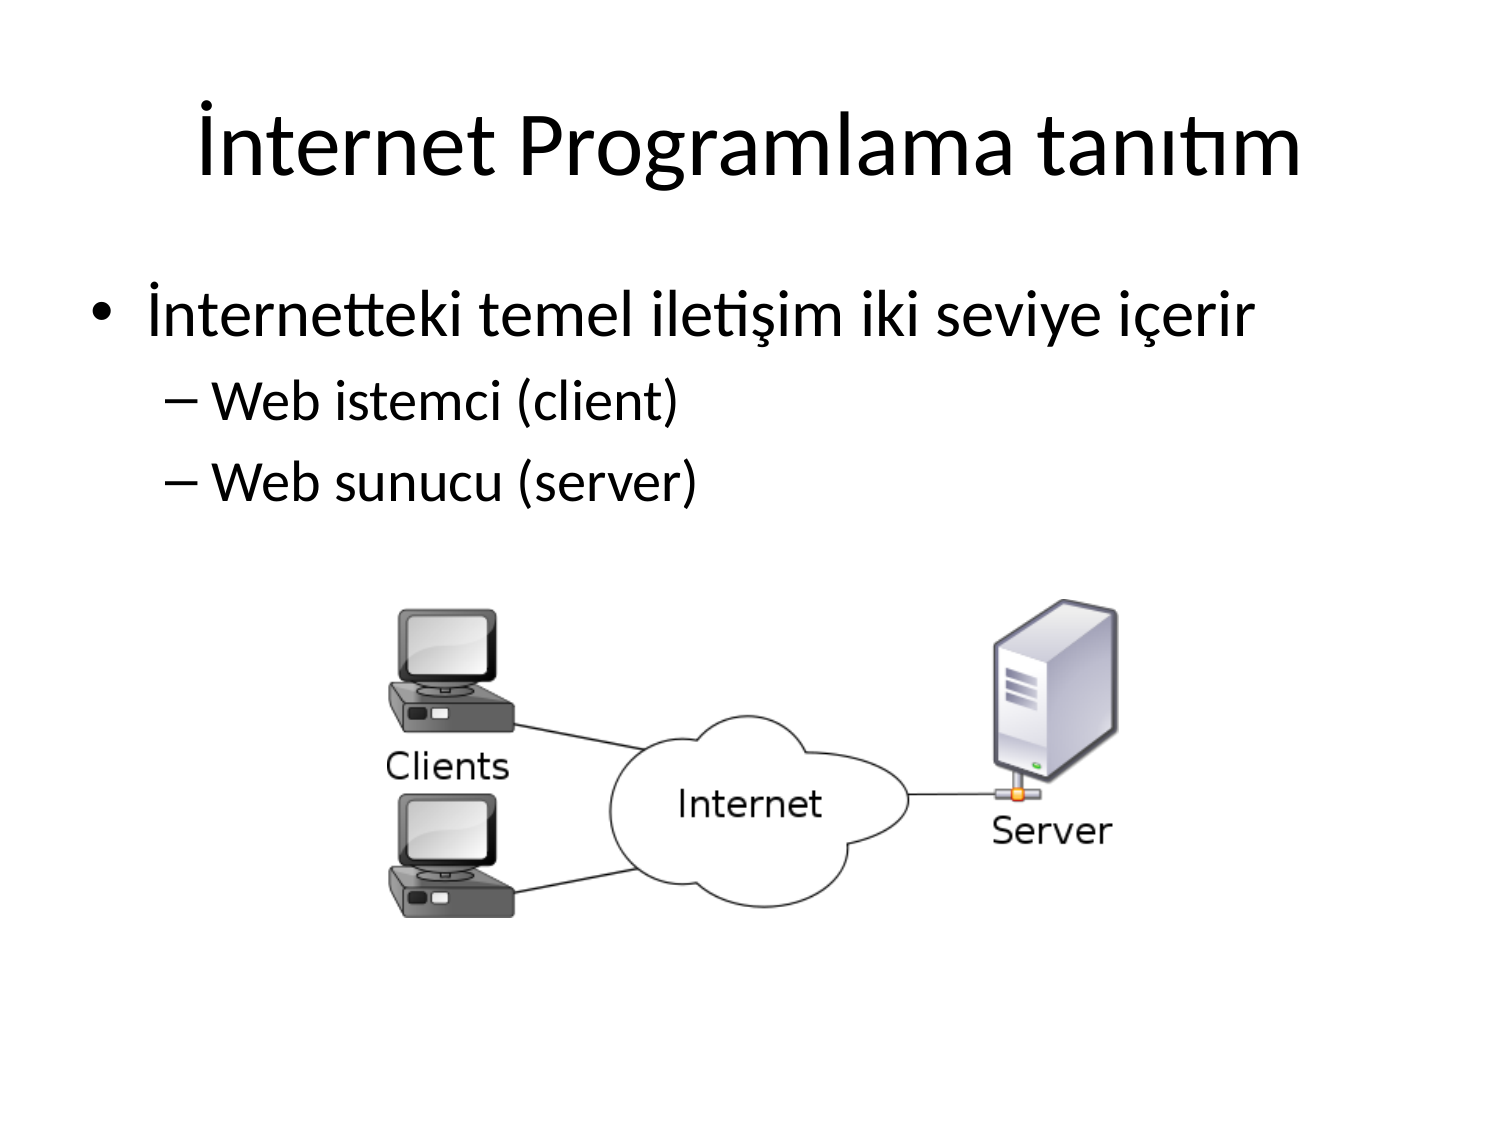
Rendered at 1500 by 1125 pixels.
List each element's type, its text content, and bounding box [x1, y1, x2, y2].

picture [387, 599, 1120, 918]
list İnternetteki temel iletişim iki seviye içerir Web istemci (client) Web sunucu (server) [75, 262, 1425, 1005]
title İnternet Programlama tanıtım [75, 45, 1425, 233]
